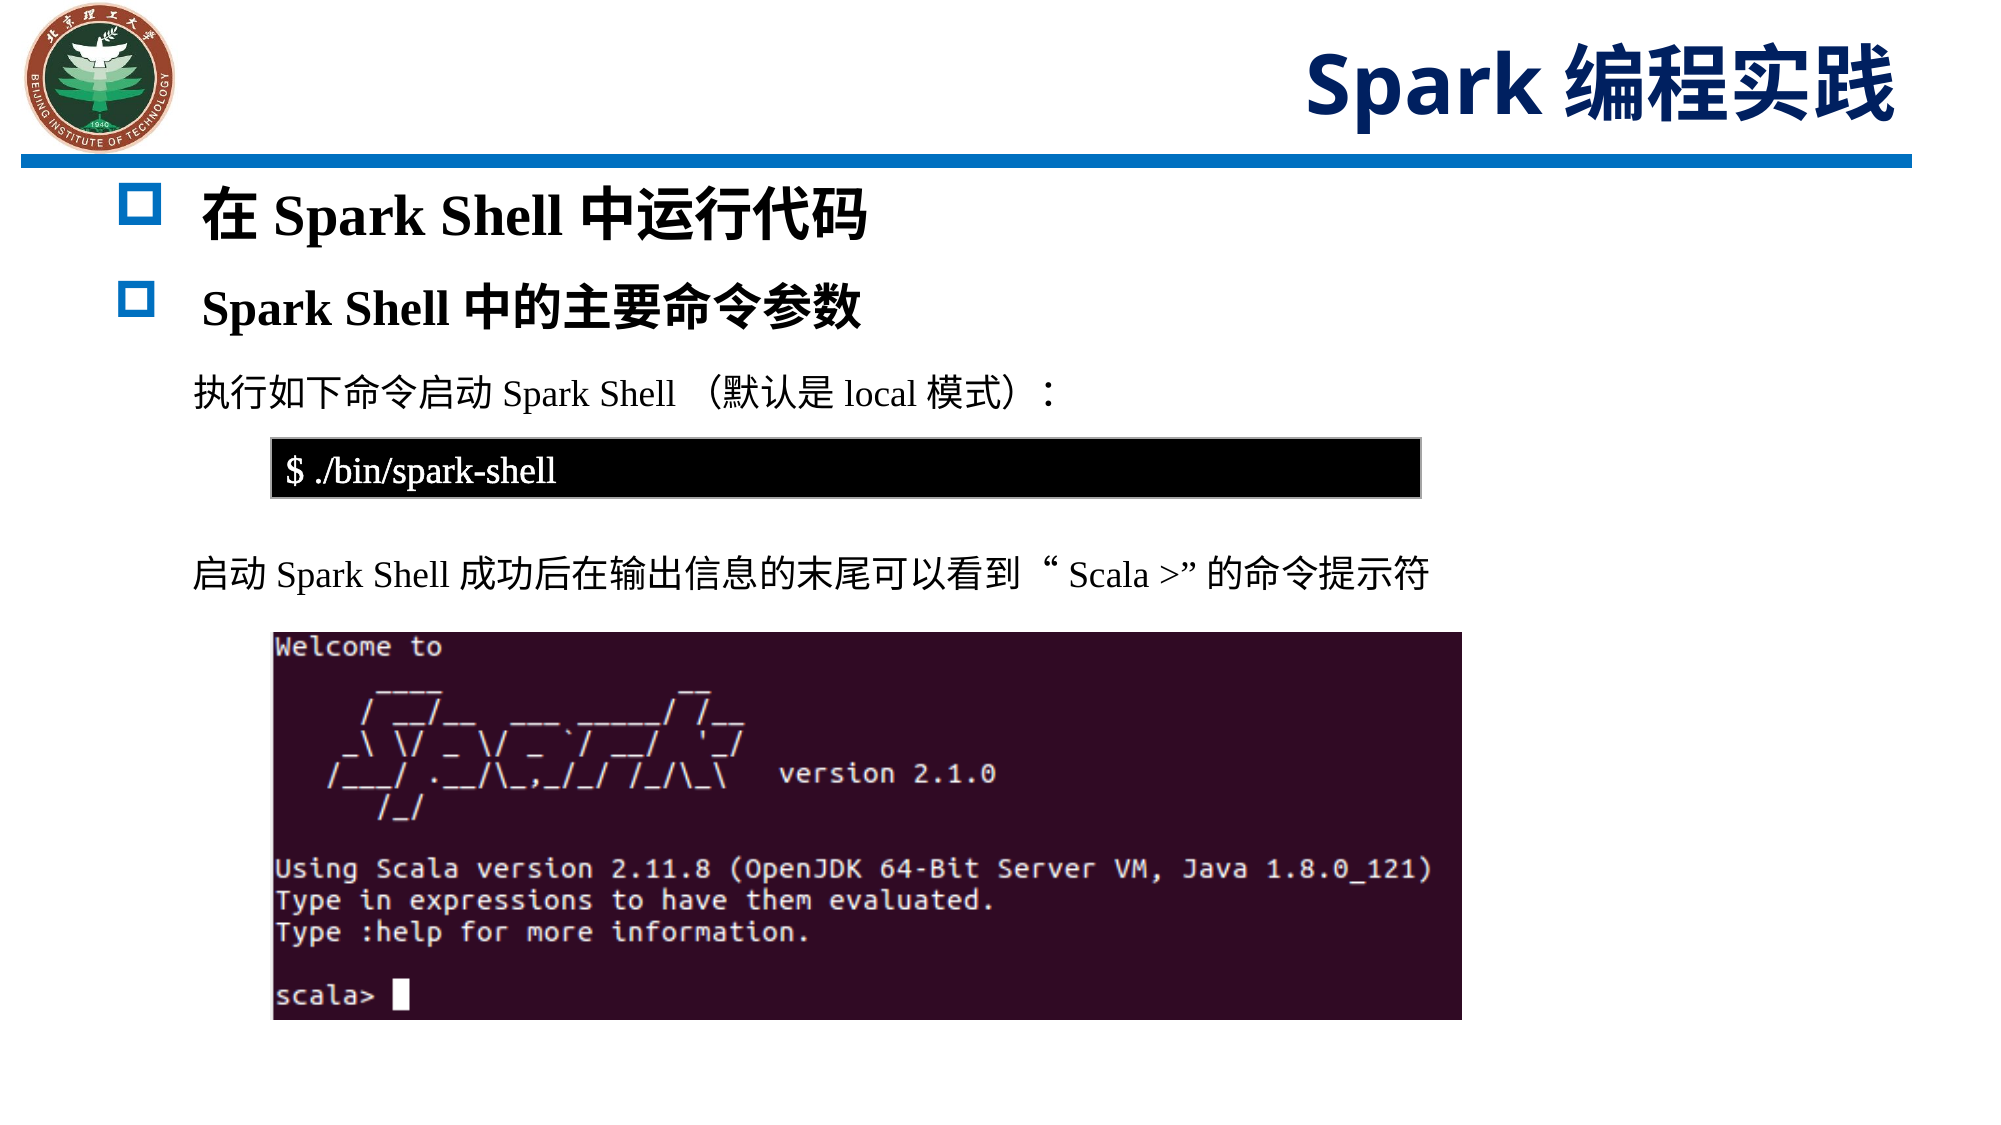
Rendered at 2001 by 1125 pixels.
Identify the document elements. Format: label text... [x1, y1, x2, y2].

text_box $ ./bin/spark-shell [270, 437, 1422, 499]
text_box 执行如下命令启动Spark Shell（默认是local模式）： [178, 361, 1554, 422]
text_box 启动Spark Shell成功后在输出信息的末尾可以看到“Scala >”的命令提示符 [177, 542, 1490, 603]
picture [21, 0, 178, 156]
text_box 在Spark Shell中运行代码 [99, 166, 1614, 254]
text_box Spark Shell中的主要命令参数 [99, 254, 1614, 343]
picture [270, 632, 1462, 1020]
text_box Spark编程实践 [962, 51, 1912, 139]
text_box [21, 154, 1912, 168]
